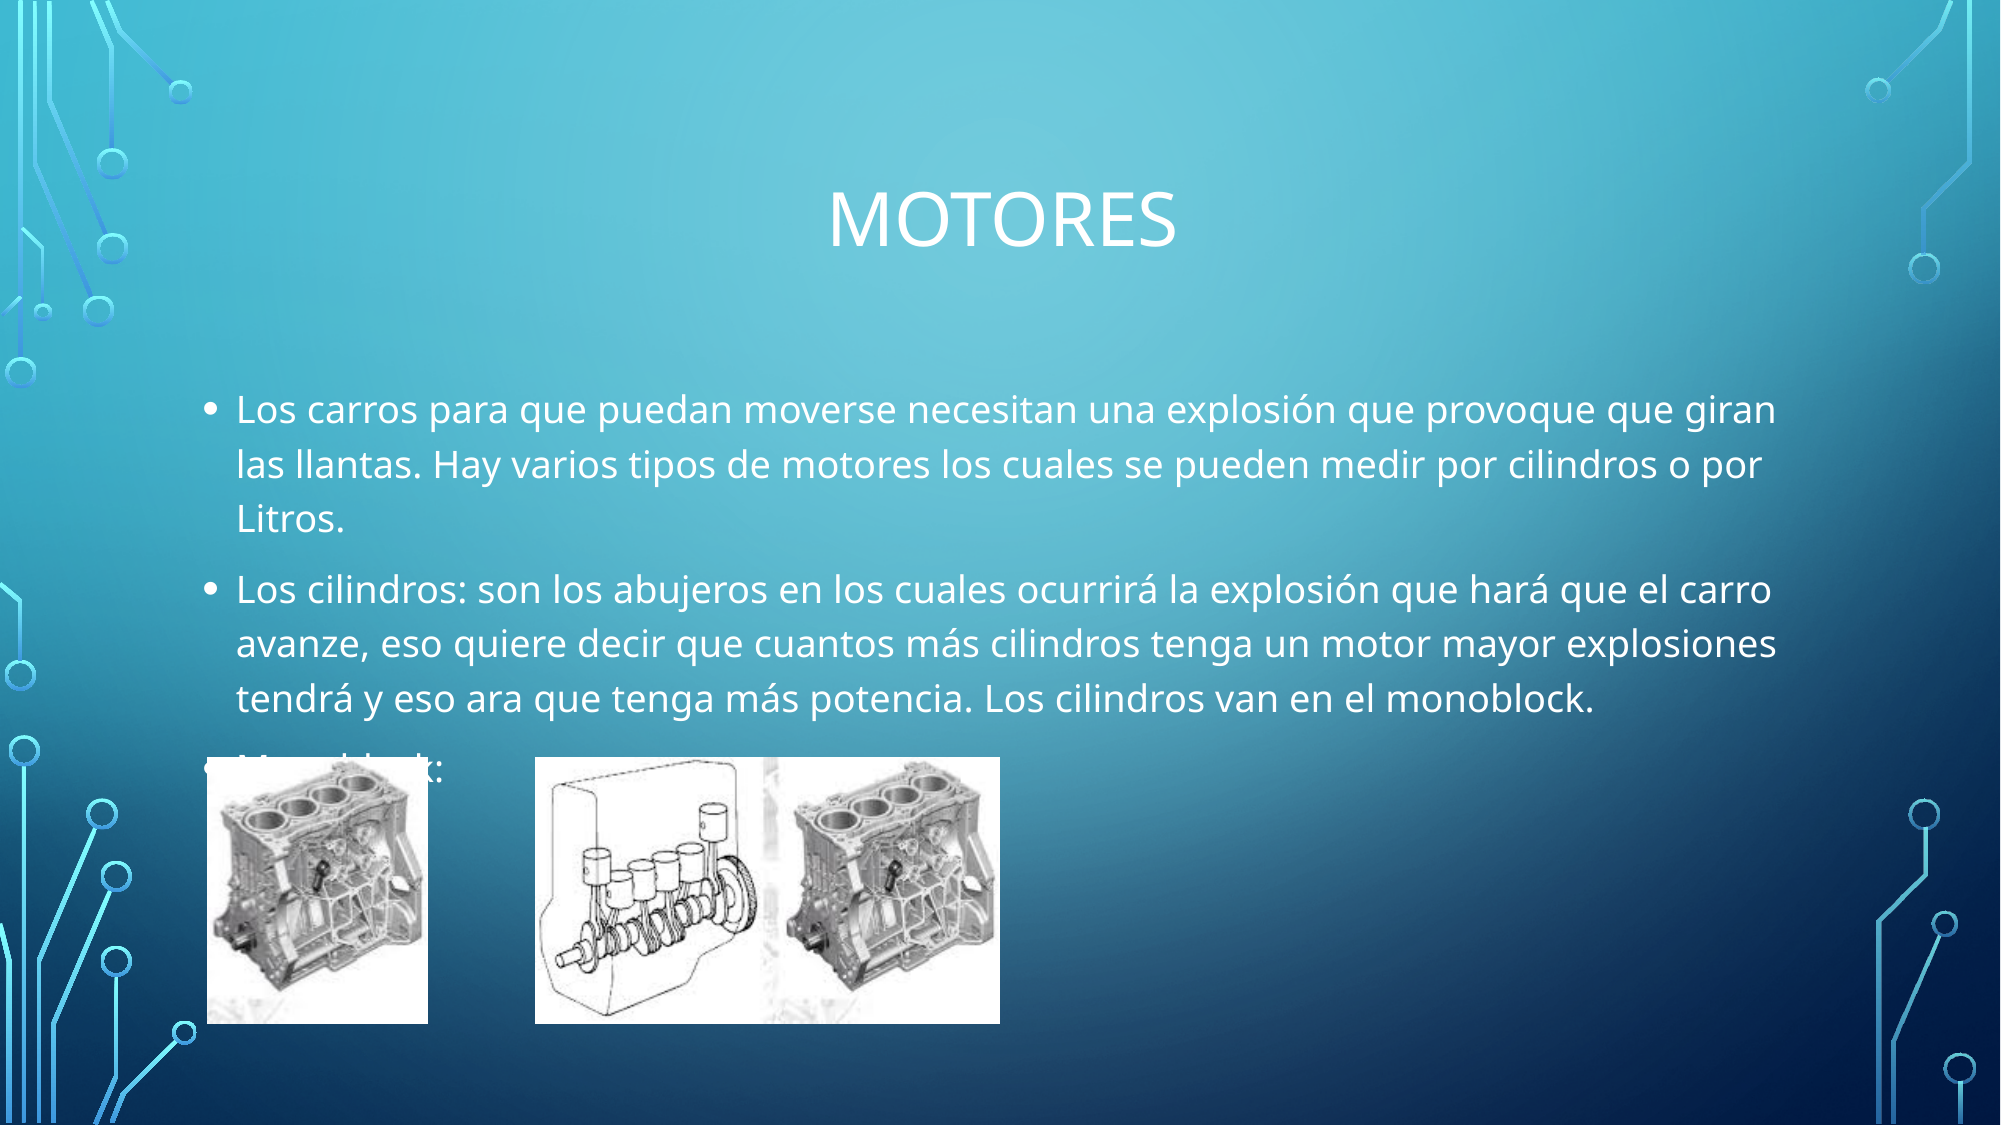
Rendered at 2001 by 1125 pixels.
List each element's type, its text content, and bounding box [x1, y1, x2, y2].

picture [535, 757, 1000, 1024]
title MOTORES [187, 101, 1813, 344]
list Los carros para que puedan moverse necesitan una explosión que provoque que giran las llantas. Hay varios tipos de motores los cuales se pueden medir por cilindros o por Litros. Los cilindros: son los abujeros en los cuales ocurrirá la explosión que hará que el carro avanze, eso quiere decir que cuantos más cilindros tenga un motor mayor explosiones tendrá y eso ara que tenga más potencia. Los cilindros van en el monoblock. Monoblock: [187, 369, 1813, 950]
picture [207, 757, 428, 1024]
